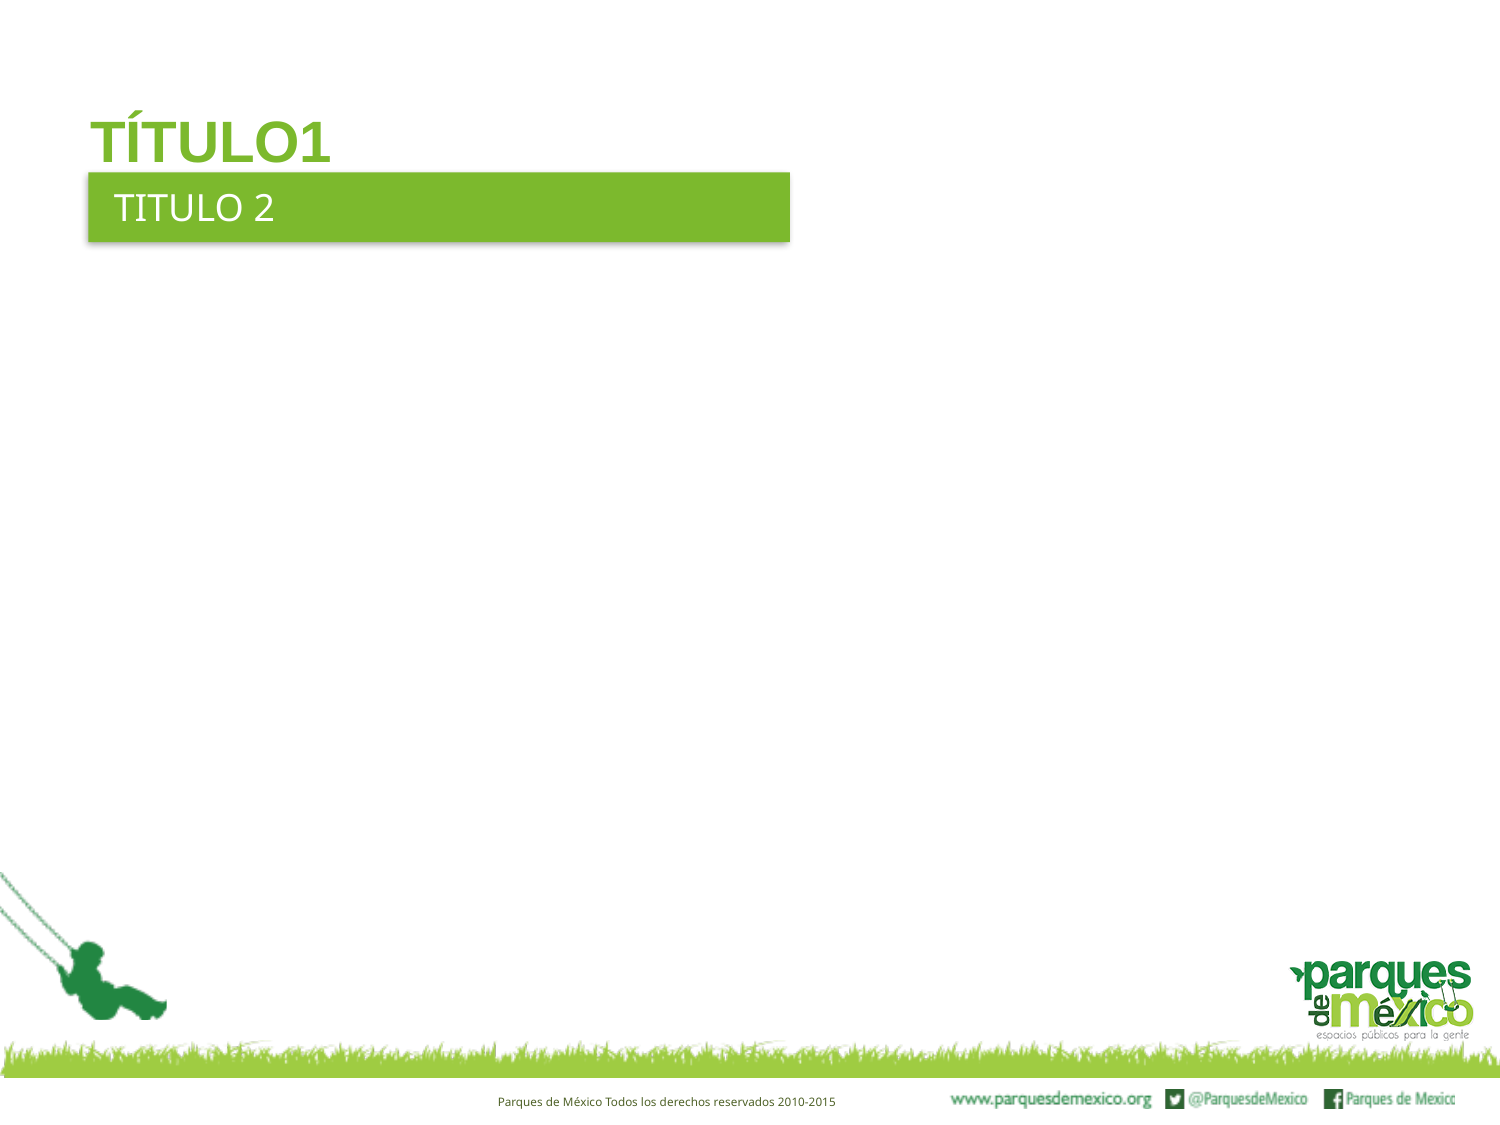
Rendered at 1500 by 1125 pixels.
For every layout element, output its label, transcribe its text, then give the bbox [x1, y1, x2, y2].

title TÍTULO1 [75, 45, 1425, 233]
text_box TITULO 2 [99, 176, 729, 237]
text_box Parques de México Todos los derechos reservados 2010-2015 [497, 1087, 844, 1125]
picture [0, 872, 167, 1020]
text_box [88, 172, 790, 243]
picture [0, 961, 1500, 1078]
picture [858, 1089, 1456, 1109]
